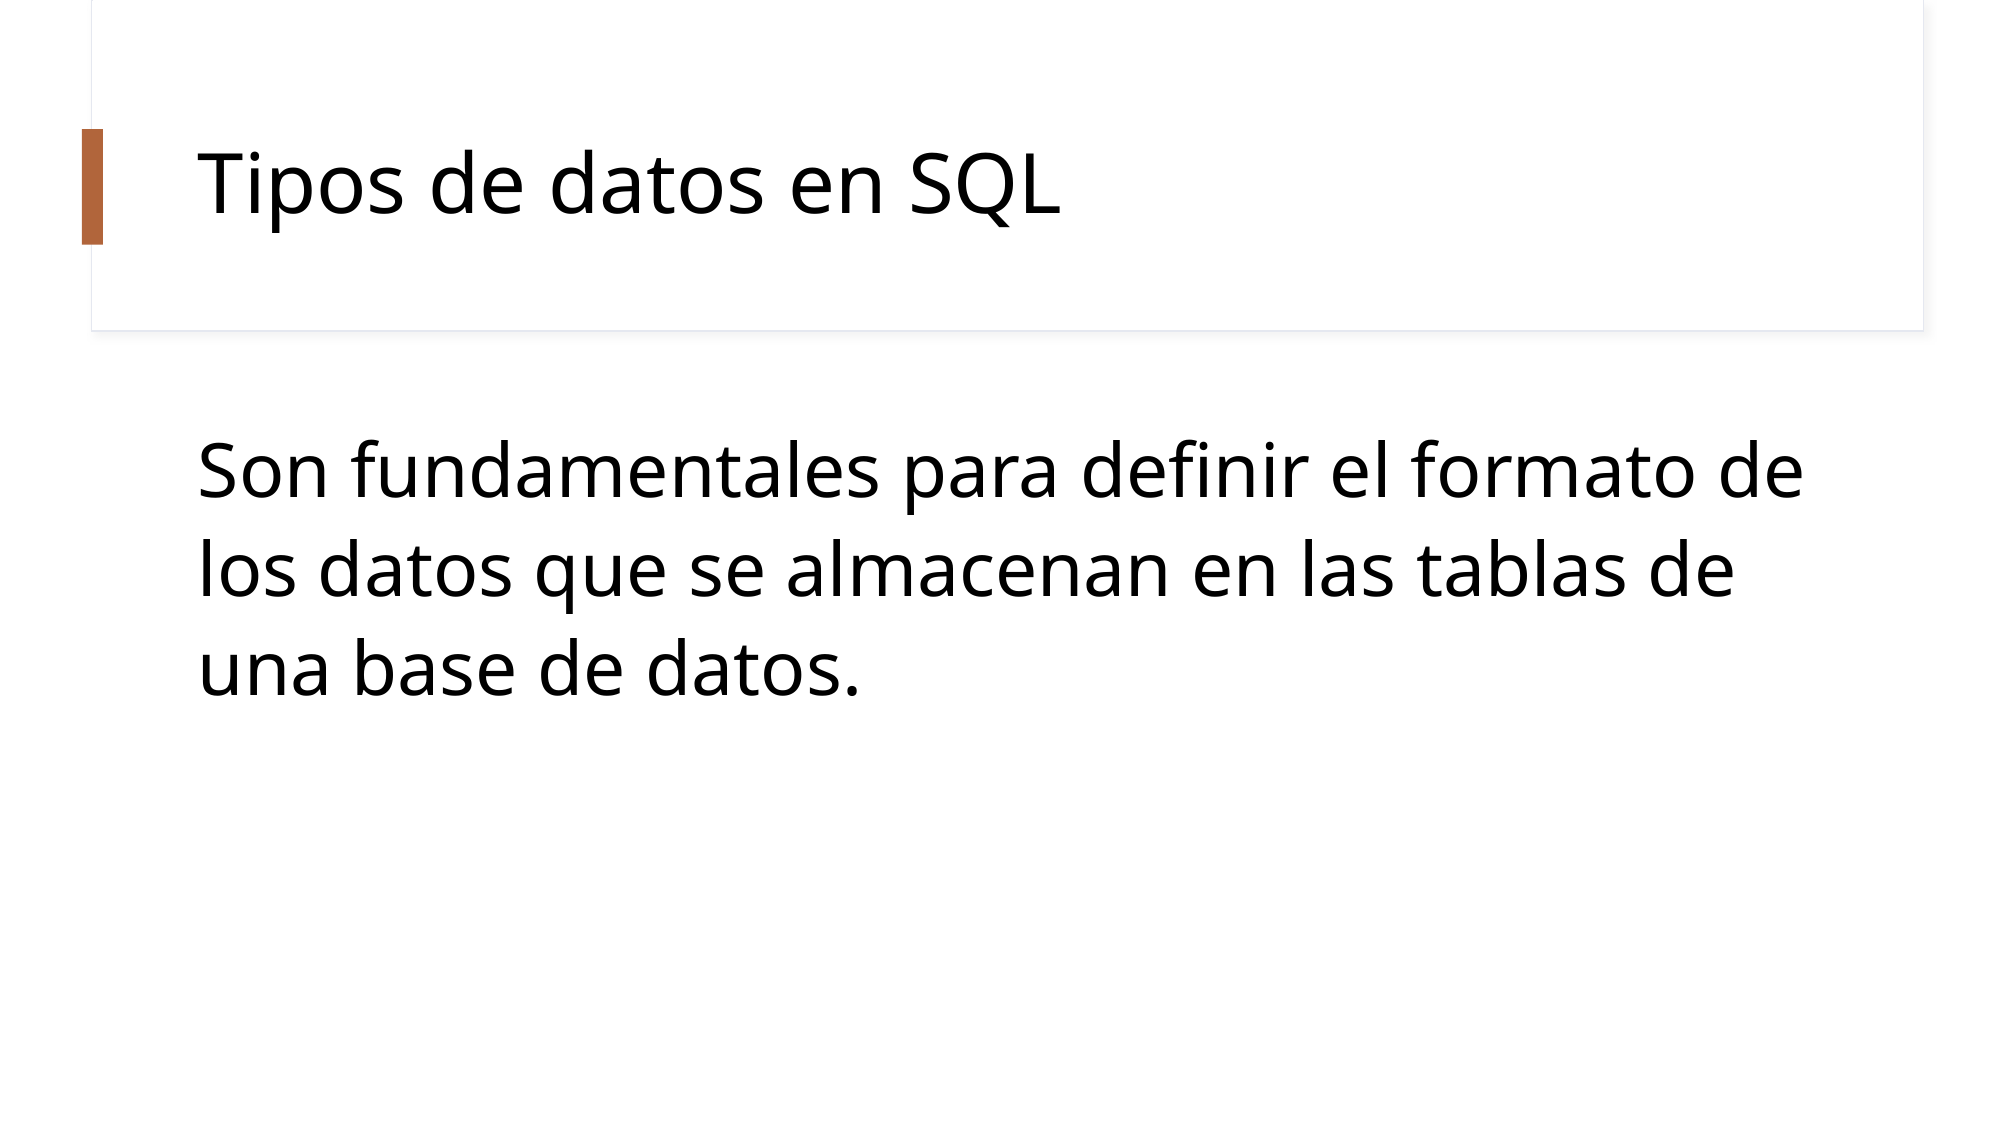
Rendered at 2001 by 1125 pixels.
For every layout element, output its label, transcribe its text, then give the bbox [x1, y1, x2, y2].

title Tipos de datos en SQL [183, 90, 1851, 284]
list Son fundamentales para definir el formato de los datos que se almacenan en las tablas de una base de datos. [183, 406, 1851, 1013]
